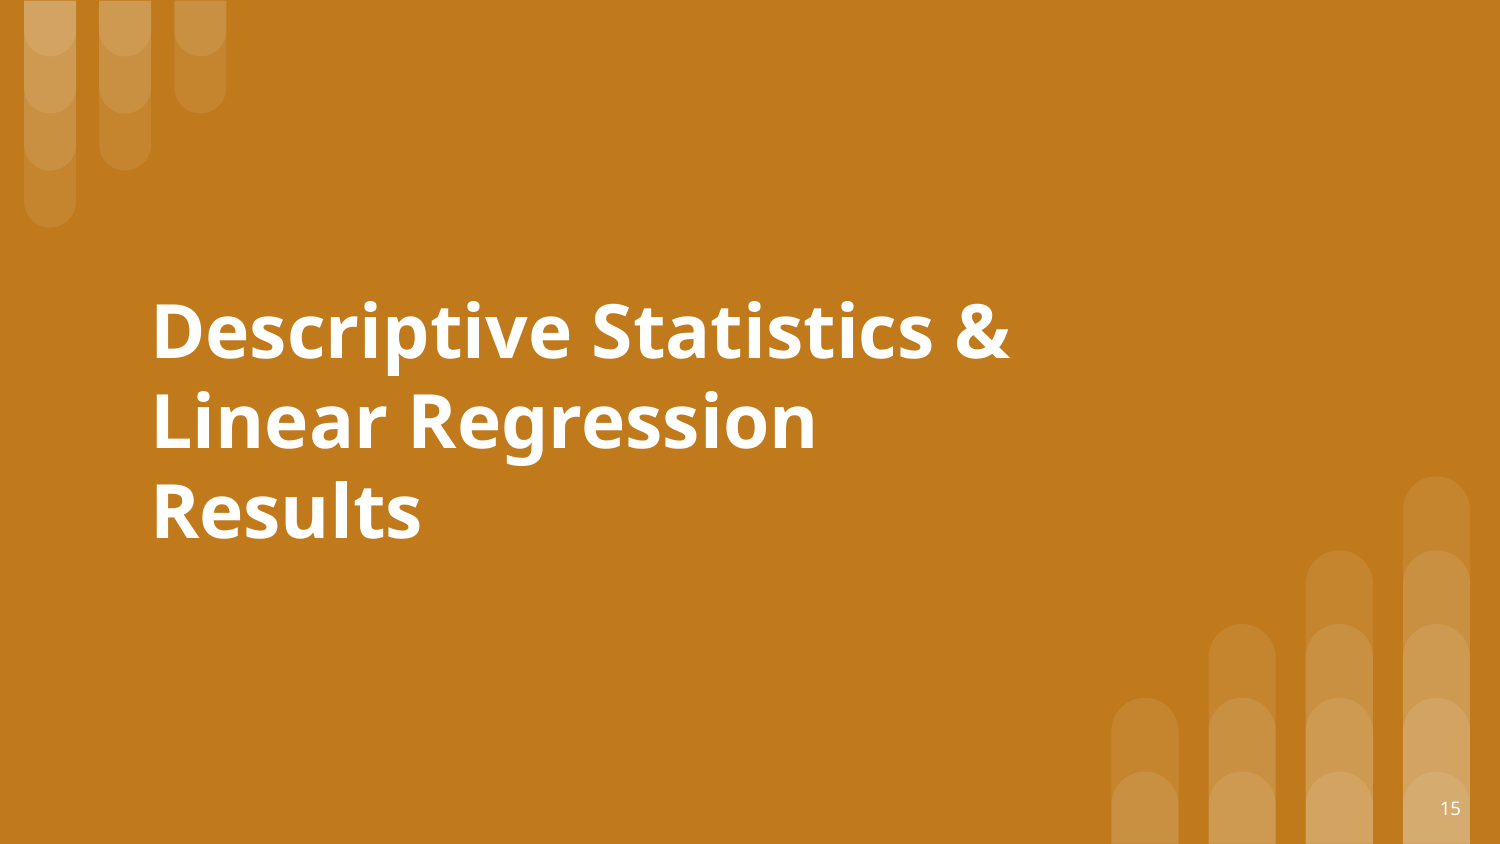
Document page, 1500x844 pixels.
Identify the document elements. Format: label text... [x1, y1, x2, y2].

slide_number ‹#› [1386, 777, 1477, 842]
title Descriptive Statistics & Linear Regression Results [135, 264, 1097, 572]
